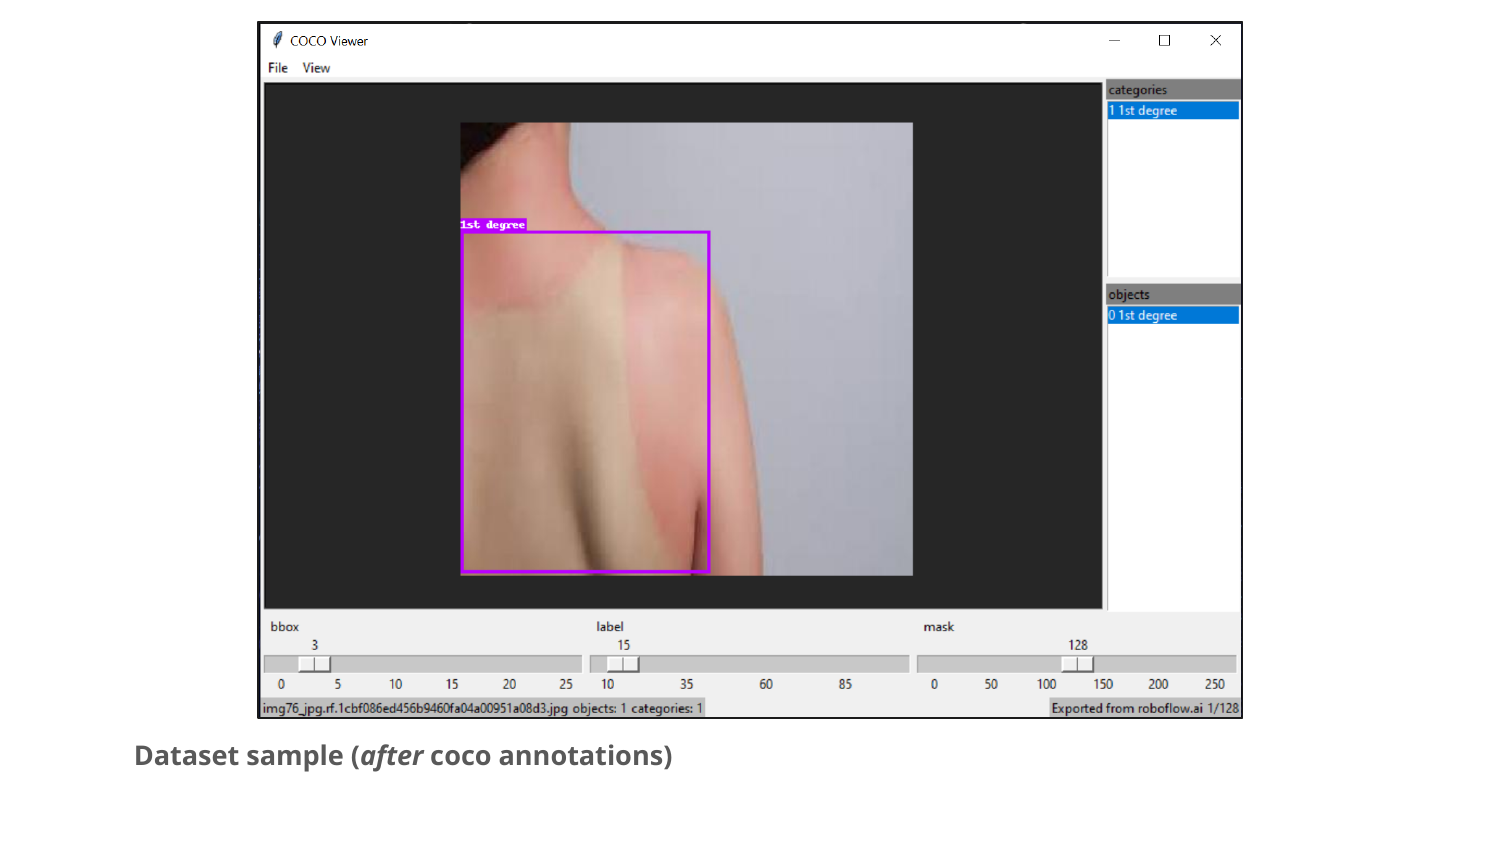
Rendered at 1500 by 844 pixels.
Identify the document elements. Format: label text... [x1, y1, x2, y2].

list Dataset sample (after coco annotations) [118, 717, 1382, 793]
picture [258, 22, 1243, 718]
